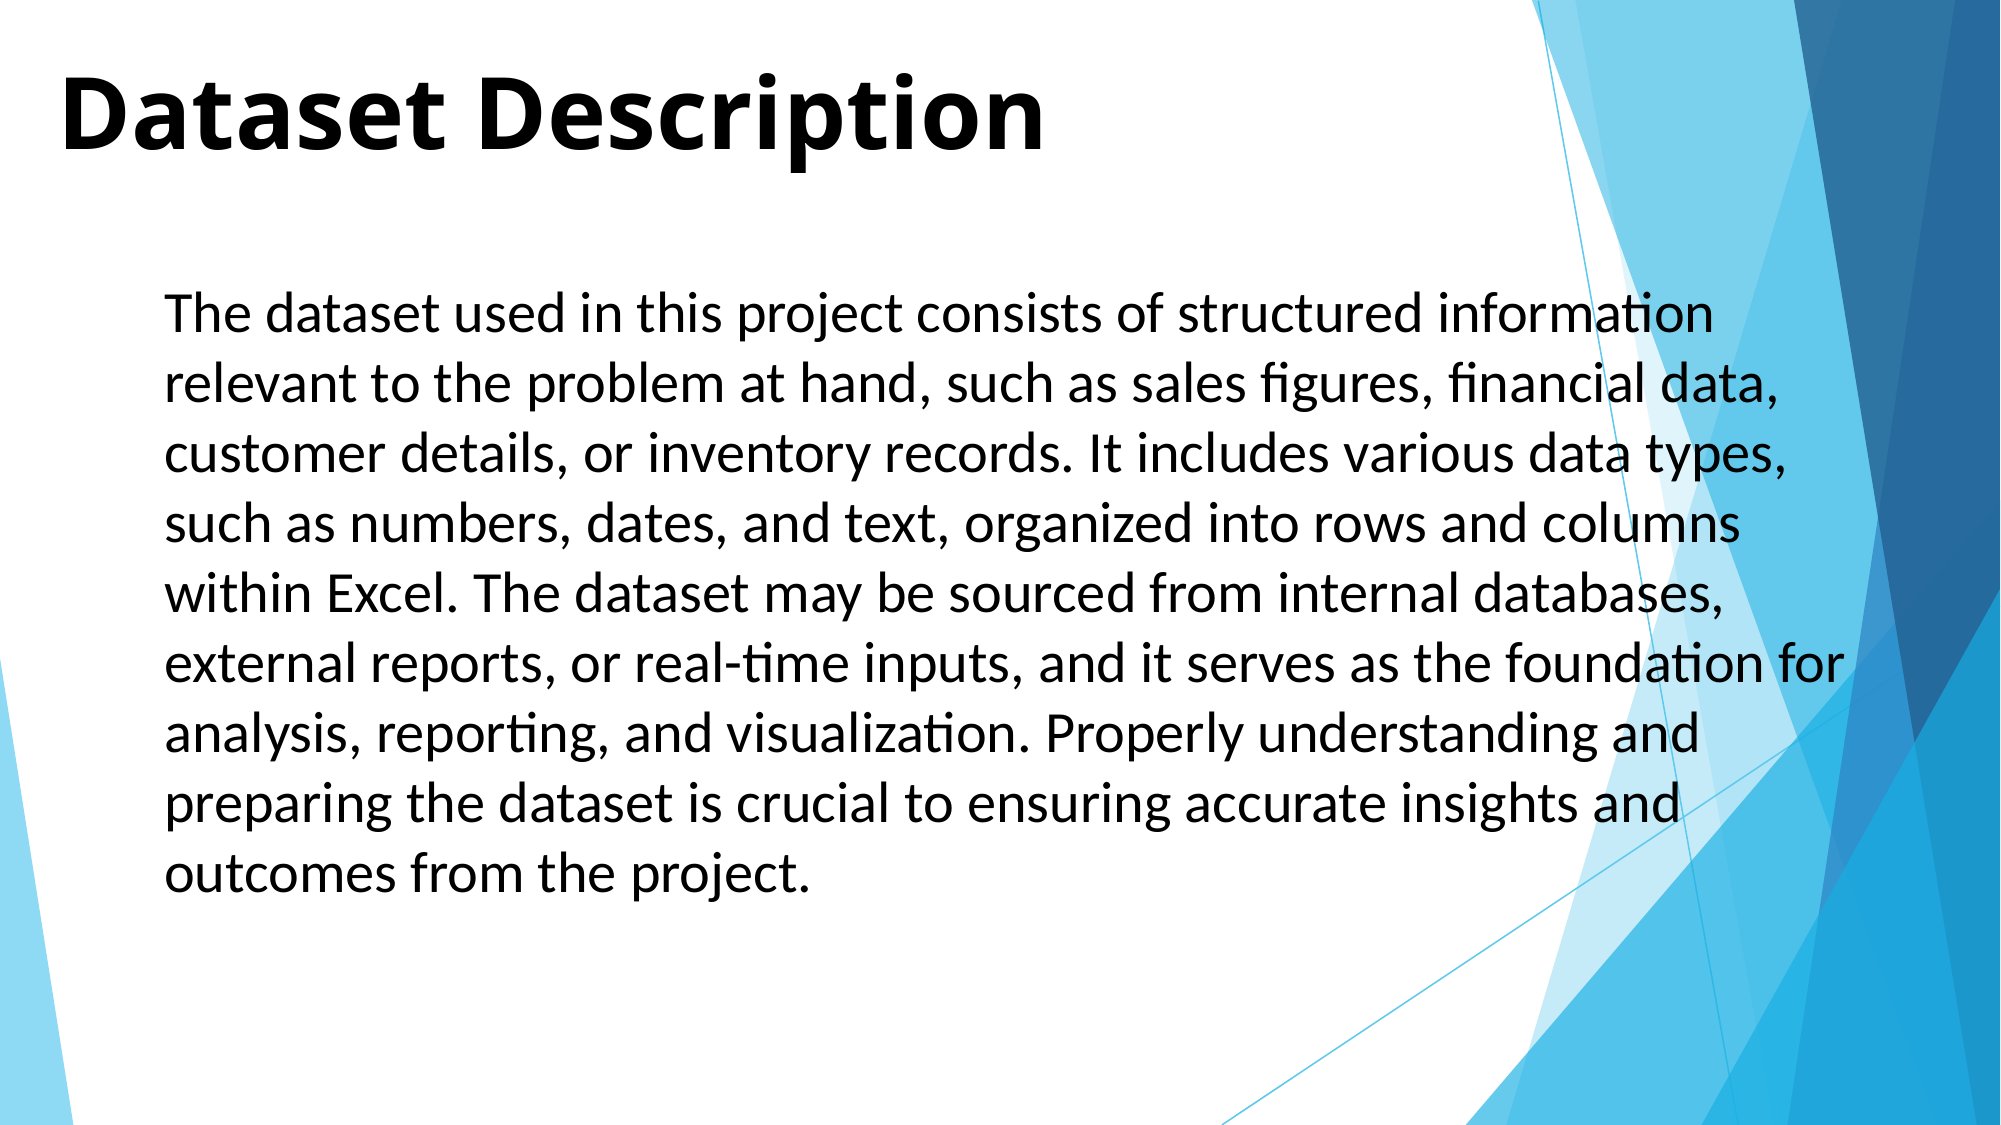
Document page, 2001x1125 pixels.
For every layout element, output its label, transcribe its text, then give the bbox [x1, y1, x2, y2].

title Dataset Description [57, 49, 1810, 169]
text_box The dataset used in this project consists of structured information relevant to the problem at hand, such as sales figures, financial data, customer details, or inventory records. It includes various data types, such as numbers, dates, and text, organized into rows and columns within Excel. The dataset may be sourced from internal databases, external reports, or real-time inputs, and it serves as the foundation for analysis, reporting, and visualization. Properly understanding and preparing the dataset is crucial to ensuring accurate insights and outcomes from the project. [149, 266, 1876, 912]
